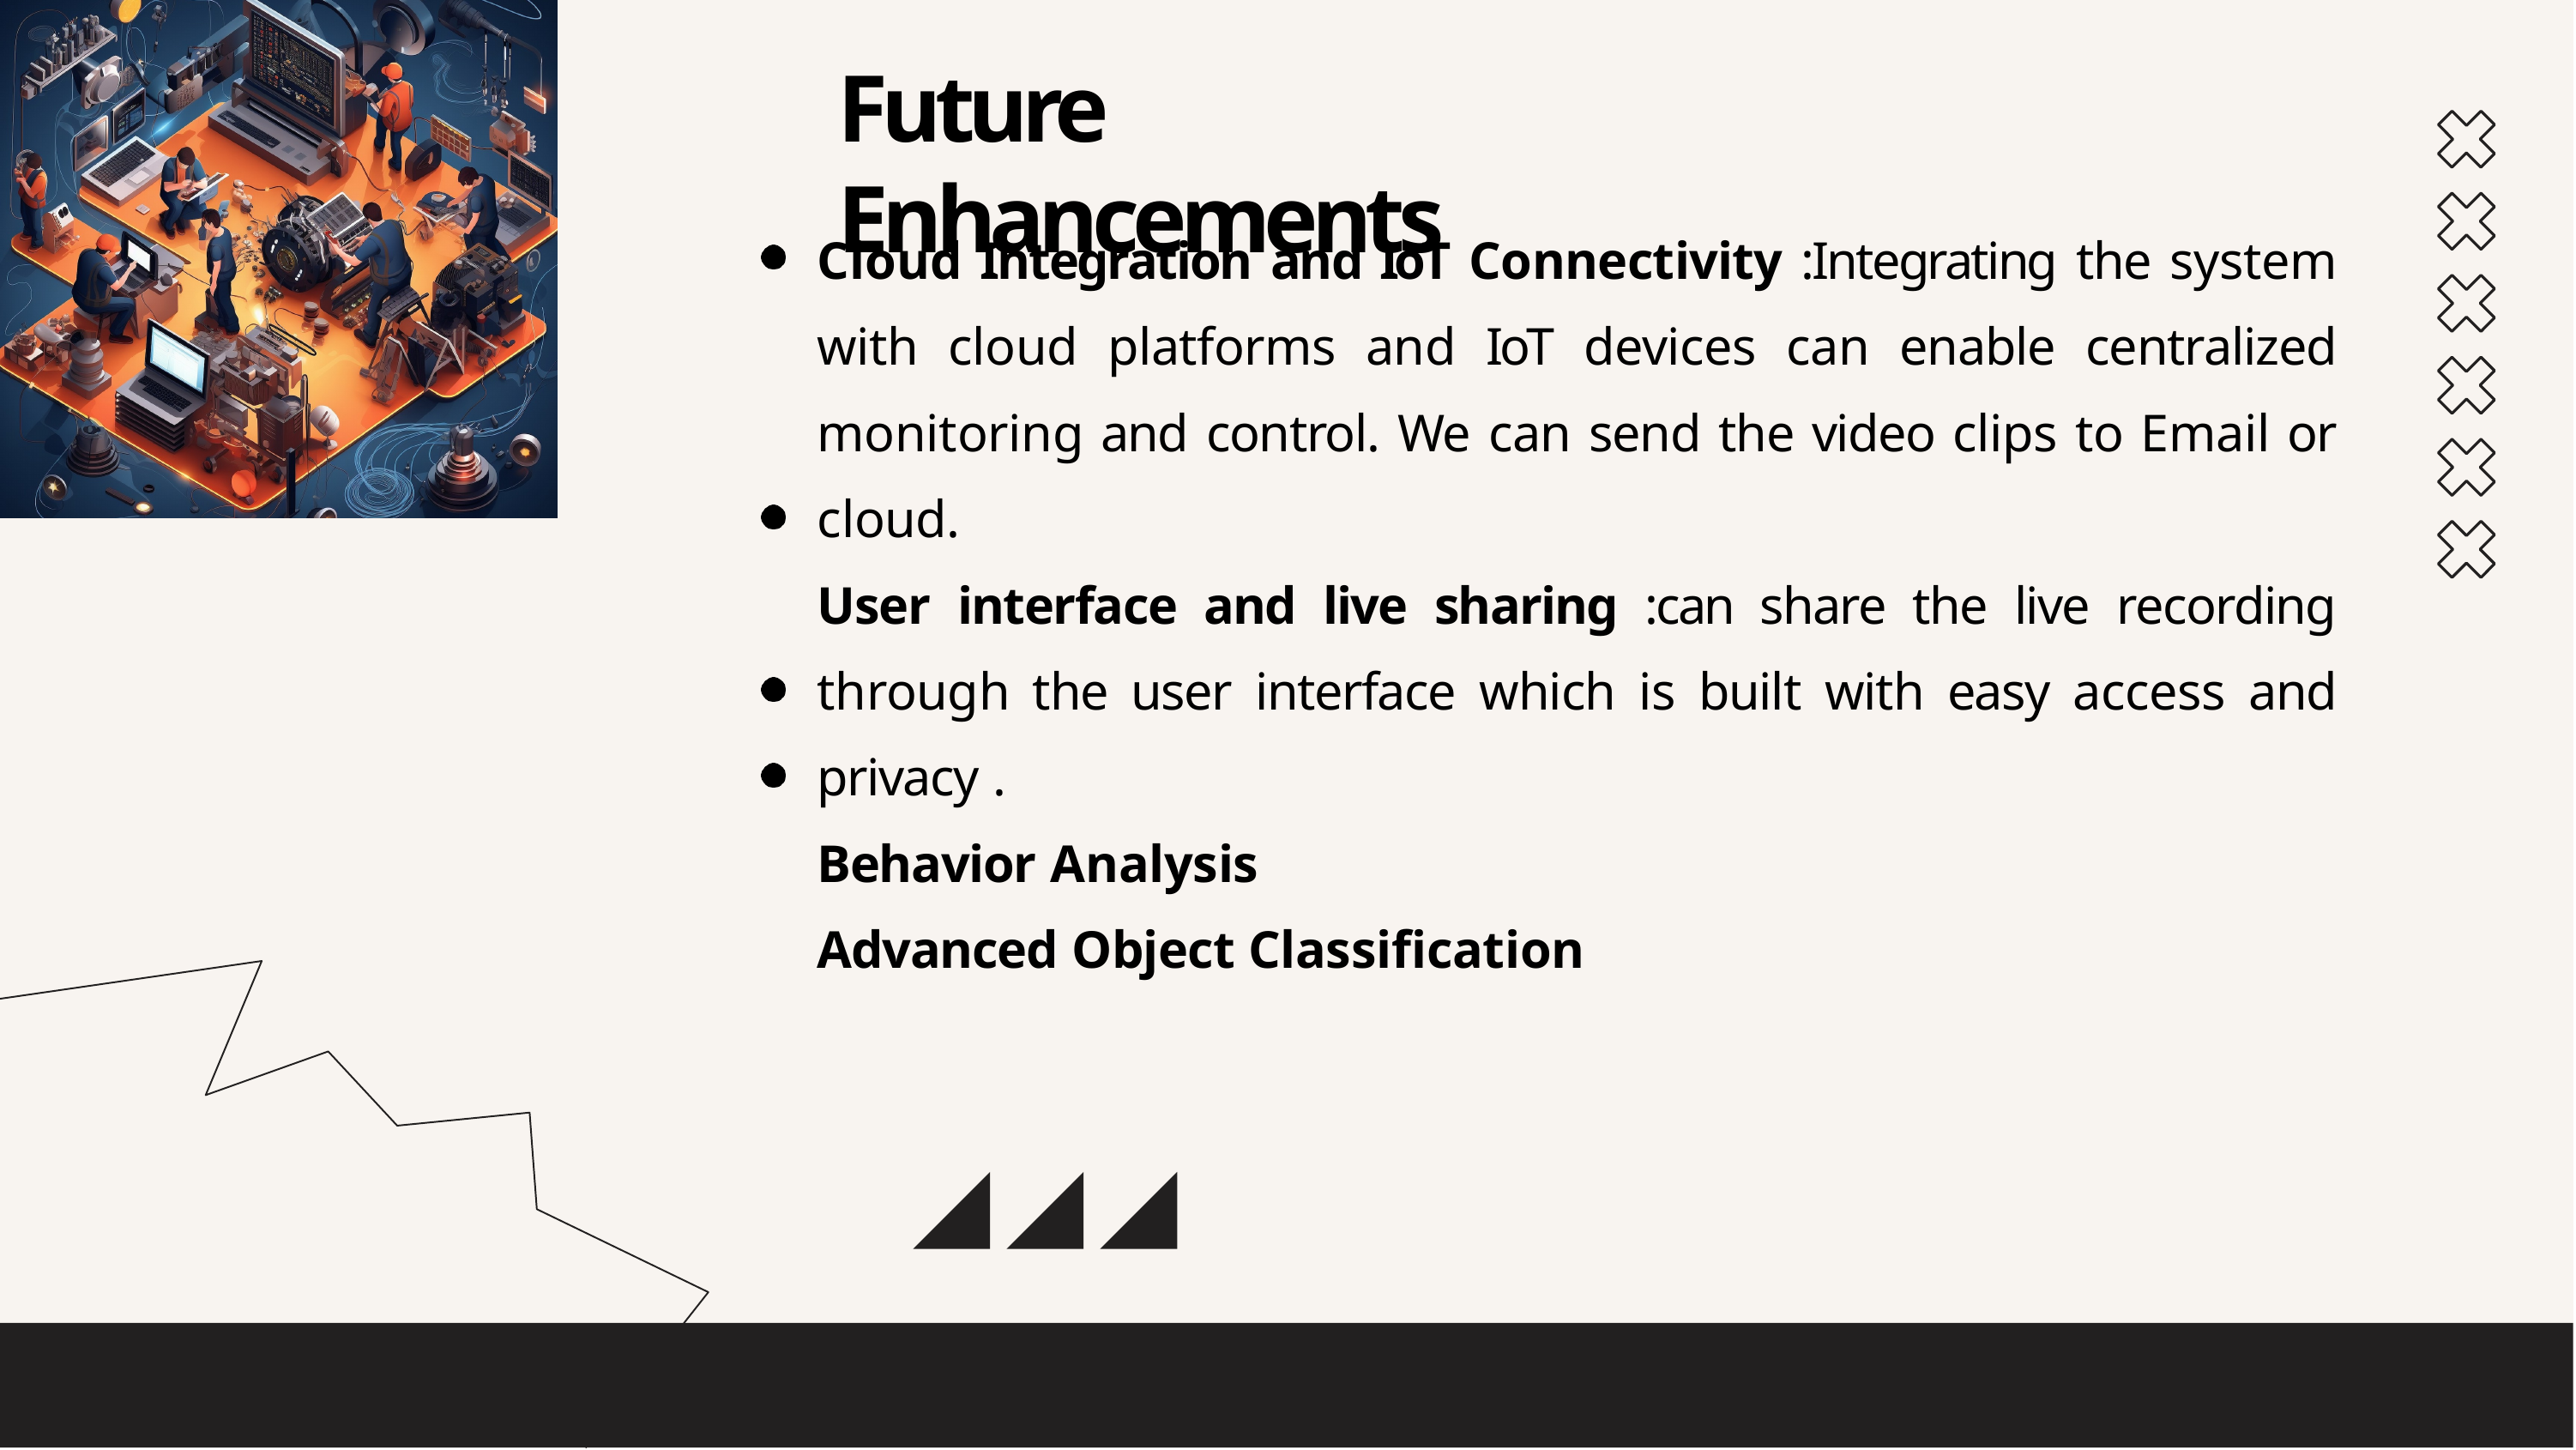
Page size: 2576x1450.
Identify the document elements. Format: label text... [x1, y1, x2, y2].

title Future Enhancements [836, 47, 1731, 201]
text_box [2438, 275, 2495, 332]
picture [0, 0, 558, 519]
picture [761, 504, 786, 529]
text_box Cloud Integration and IoT Connectivity :Integrating the system with cloud platforms and IoT devices can enable centralized monitoring and control. We can send the video clips to Email or cloud. User interface and live sharing :can share the live recording through the user interface which is built with easy access and privacy . Behavior Analysis Advanced Object Classification [815, 201, 2338, 957]
text_box [2438, 357, 2495, 414]
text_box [0, 959, 2573, 1449]
text_box [2438, 521, 2495, 578]
text_box [2438, 193, 2495, 250]
picture [761, 677, 786, 703]
text_box [2438, 111, 2495, 168]
picture [761, 244, 786, 269]
text_box [2438, 438, 2495, 496]
picture [761, 763, 786, 788]
